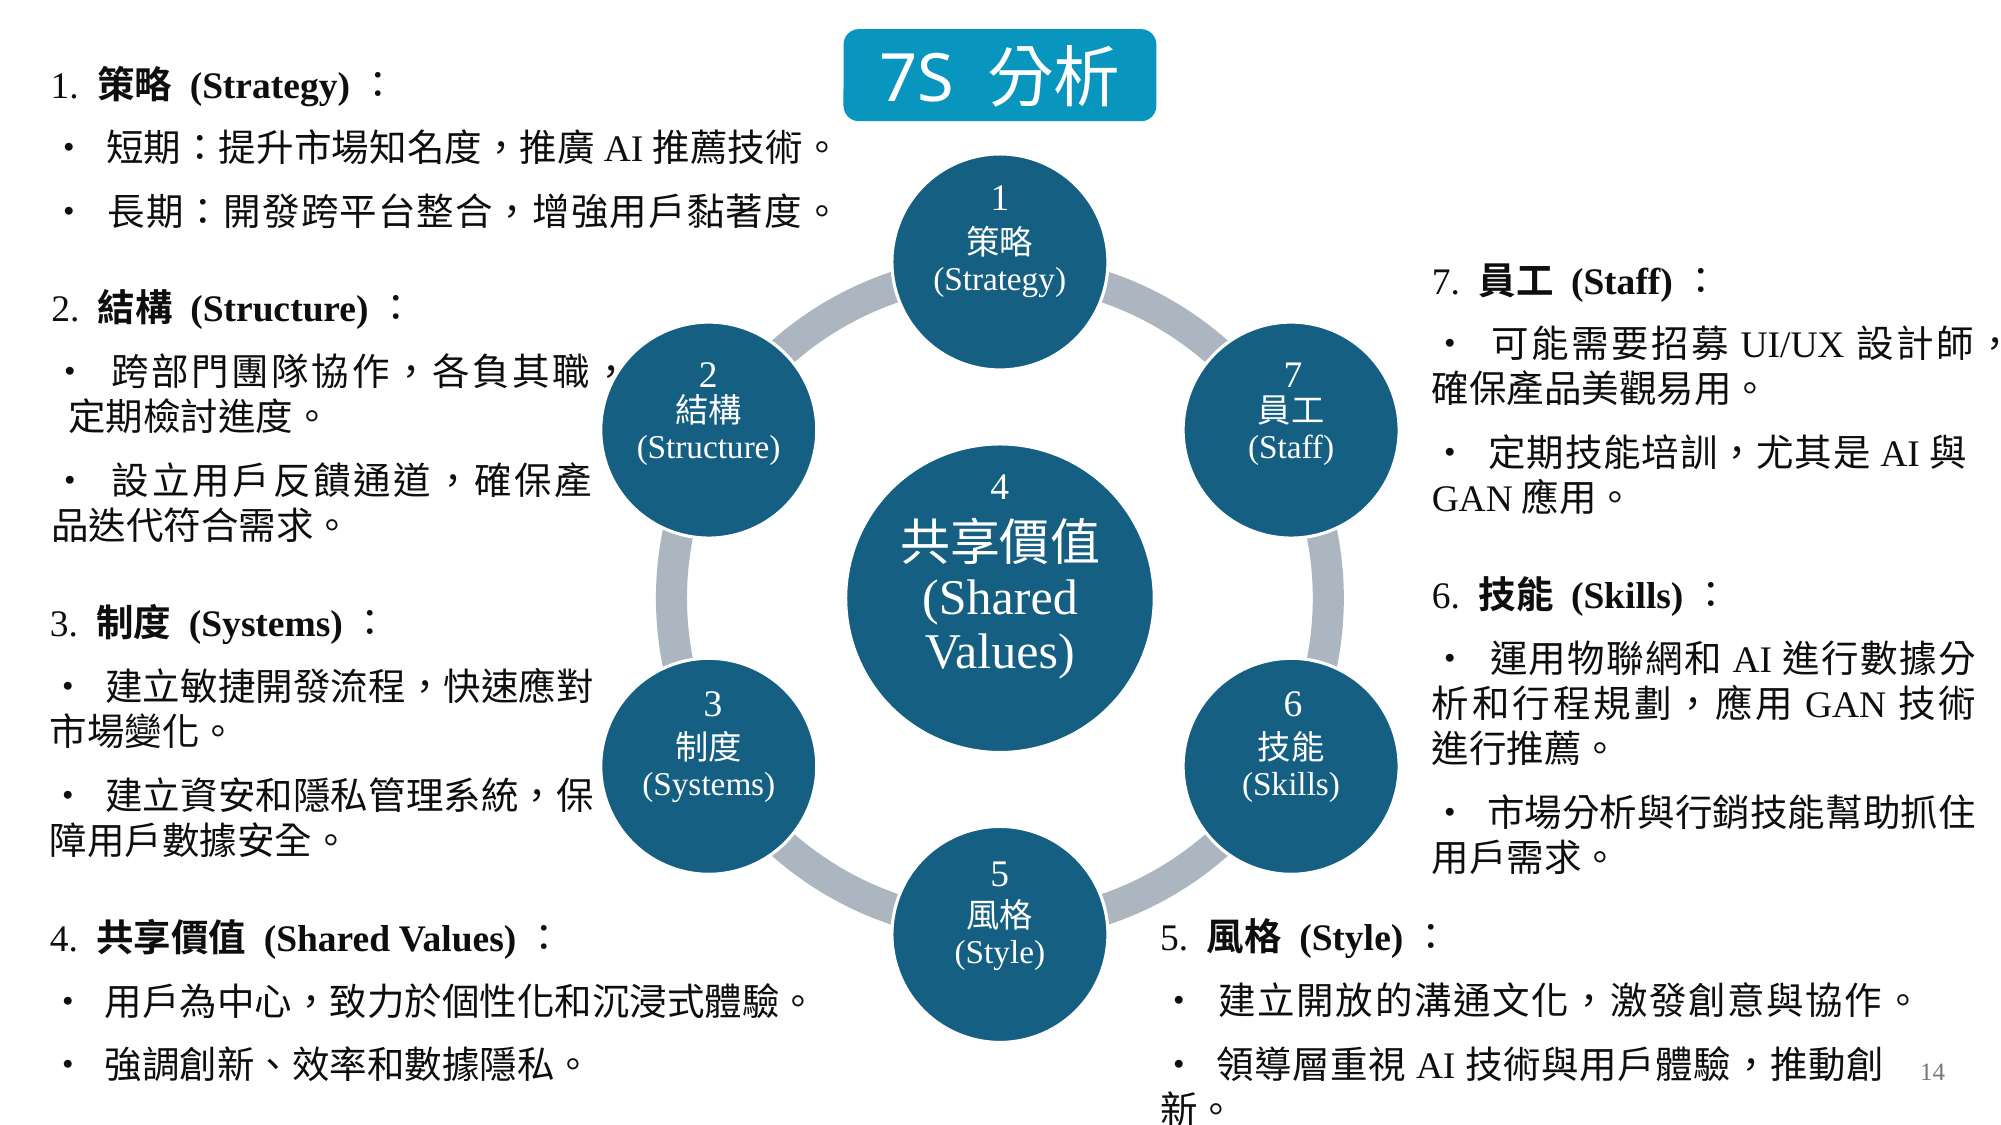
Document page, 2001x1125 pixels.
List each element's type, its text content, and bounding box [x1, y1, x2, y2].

text_box 1. 策略 (Strategy)： • 短期：提升市場知名度，推廣AI推薦技術。 • 長期：開發跨平台整合，增強用戶黏著度。 [35, 53, 818, 241]
text_box 6. 技能 (Skills)： • 運用物聯網和AI進行數據分析和行程規劃，應用GAN技術進行推薦。 • 市場分析與行銷技能幫助抓住用戶需求。 [1668, 563, 1991, 887]
text_box 4. 共享價值 (Shared Values)： • 用戶為中心，致力於個性化和沉浸式體驗。 • 強調創新、效率和數據隱私。 [34, 906, 836, 1094]
text_box 5. 風格 (Style)： • 建立開放的溝通文化，激發創意與協作。 • 領導層重視AI技術與用戶體驗，推動創新。 [1668, 905, 1899, 1040]
text_box 7S 分析 [843, 29, 1157, 122]
text_box 2. 結構 (Structure)： • 跨部門團隊協作，各負其職， 定期檢討進度。 • 設立用戶反饋通道，確保產品迭代符合需求。 [36, 277, 332, 555]
slide_number 13 [1510, 1040, 1961, 1101]
text_box 5. 風格 (Style)： • 建立開放的溝通文化，激發創意與協作。 • 領導層重視AI技術與用戶體驗，推動創新。 [1145, 1044, 1899, 1125]
text_box 7. 員工 (Staff)： • 可能需要招募UI/UX設計師，確保產品美觀易用。 • 定期技能培訓，尤其是AI與GAN應用。 [1668, 249, 1991, 527]
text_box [332, 153, 1668, 1044]
text_box 3. 制度 (Systems)： • 建立敏捷開發流程，快速應對市場變化。 • 建立資安和隱私管理系統，保障用戶數據安全。 [35, 591, 332, 870]
